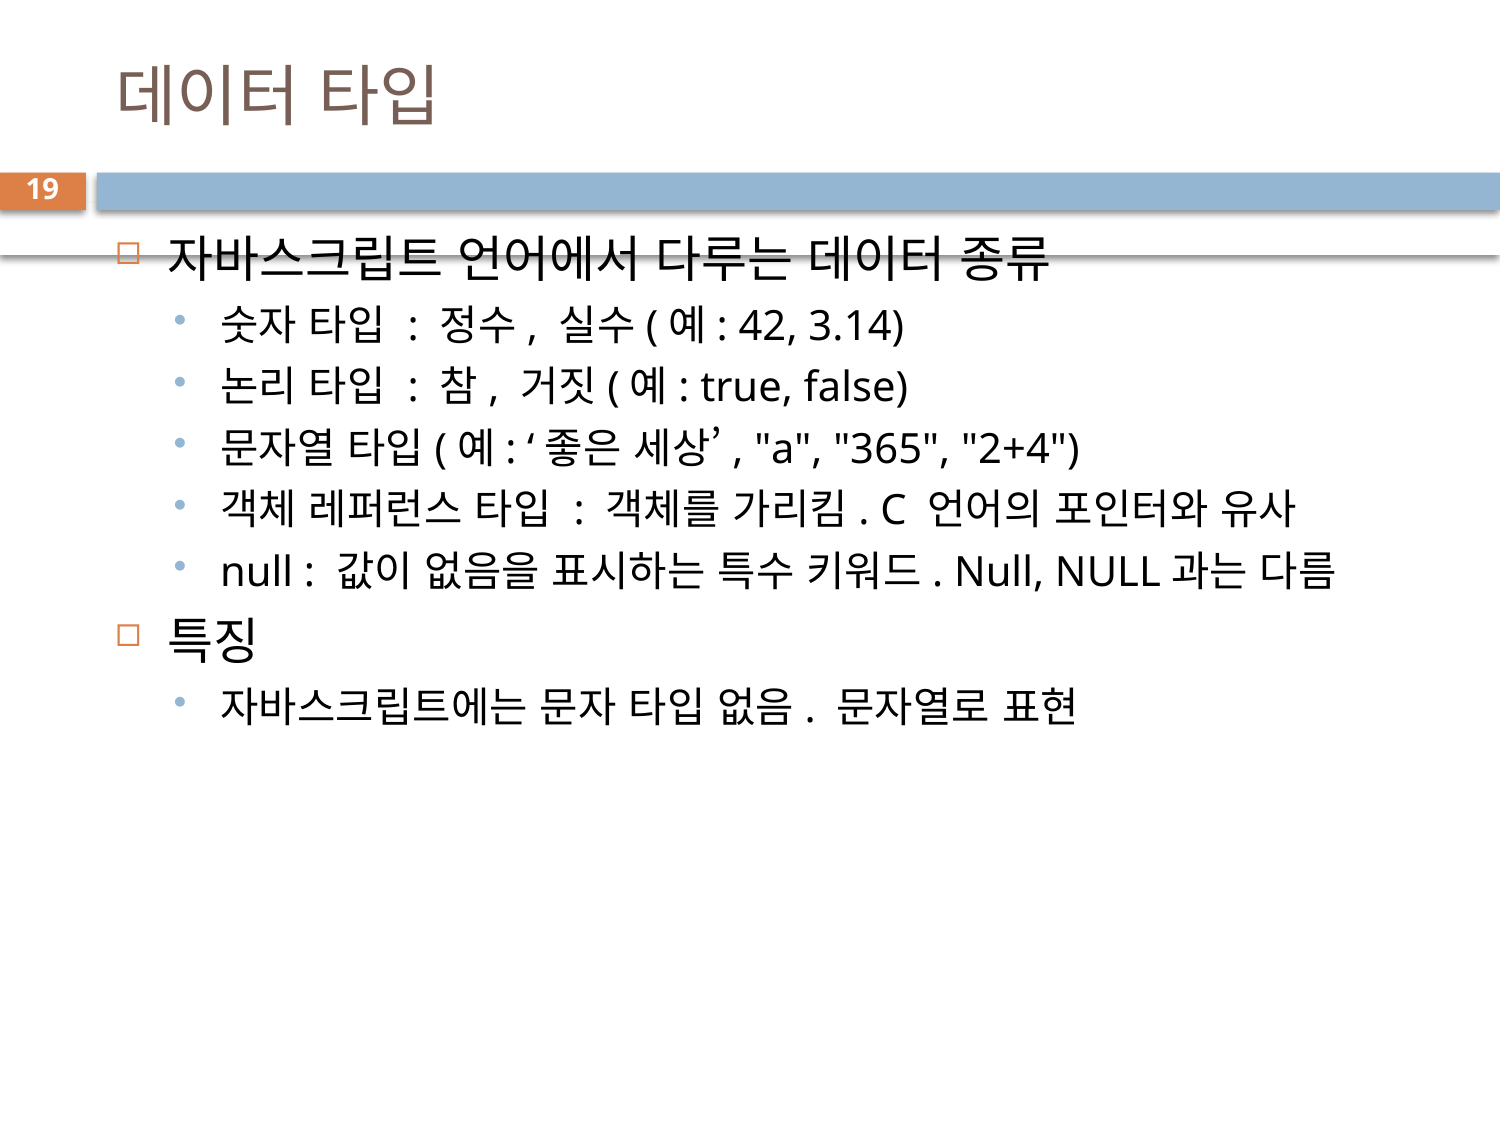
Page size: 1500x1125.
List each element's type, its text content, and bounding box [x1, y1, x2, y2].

list 자바스크립트 언어에서 다루는 데이터 종류 숫자 타입 : 정수, 실수(예: 42, 3.14) 논리 타입 : 참, 거짓(예: true, false) 문자열 타입(예: ‘좋은 세상’, "a", "365", "2+4") 객체 레퍼런스 타입 : 객체를 가리킴. C 언어의 포인터와 유사 null : 값이 없음을 표시하는 특수 키워드. Null, NULL과는 다름 특징 자바스크립트에는 문자 타입 없음. 문자열로 표현 [100, 219, 1438, 1047]
slide_number 19 [0, 170, 87, 211]
title 데이터 타입 [100, 37, 1438, 149]
